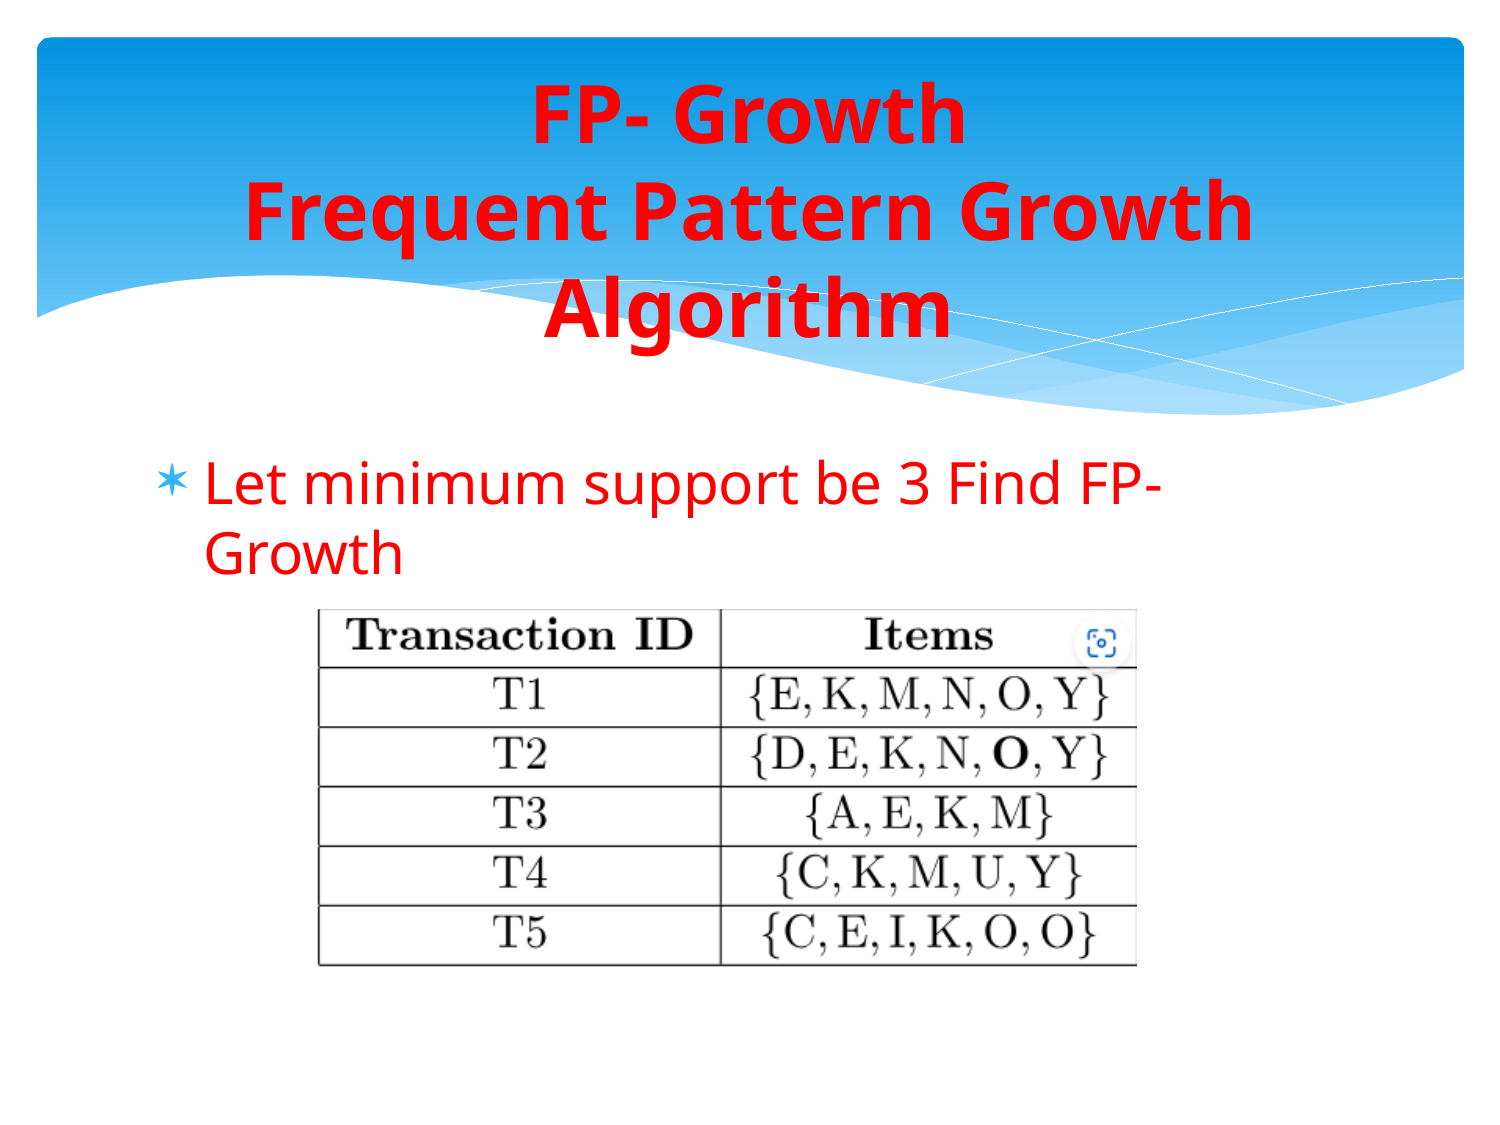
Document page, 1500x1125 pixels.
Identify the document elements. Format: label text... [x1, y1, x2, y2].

list Let minimum support be 3 Find FP-Growth [143, 438, 1359, 1005]
title FP- Growth Frequent Pattern Growth Algorithm [75, 55, 1425, 362]
picture [312, 609, 1137, 968]
